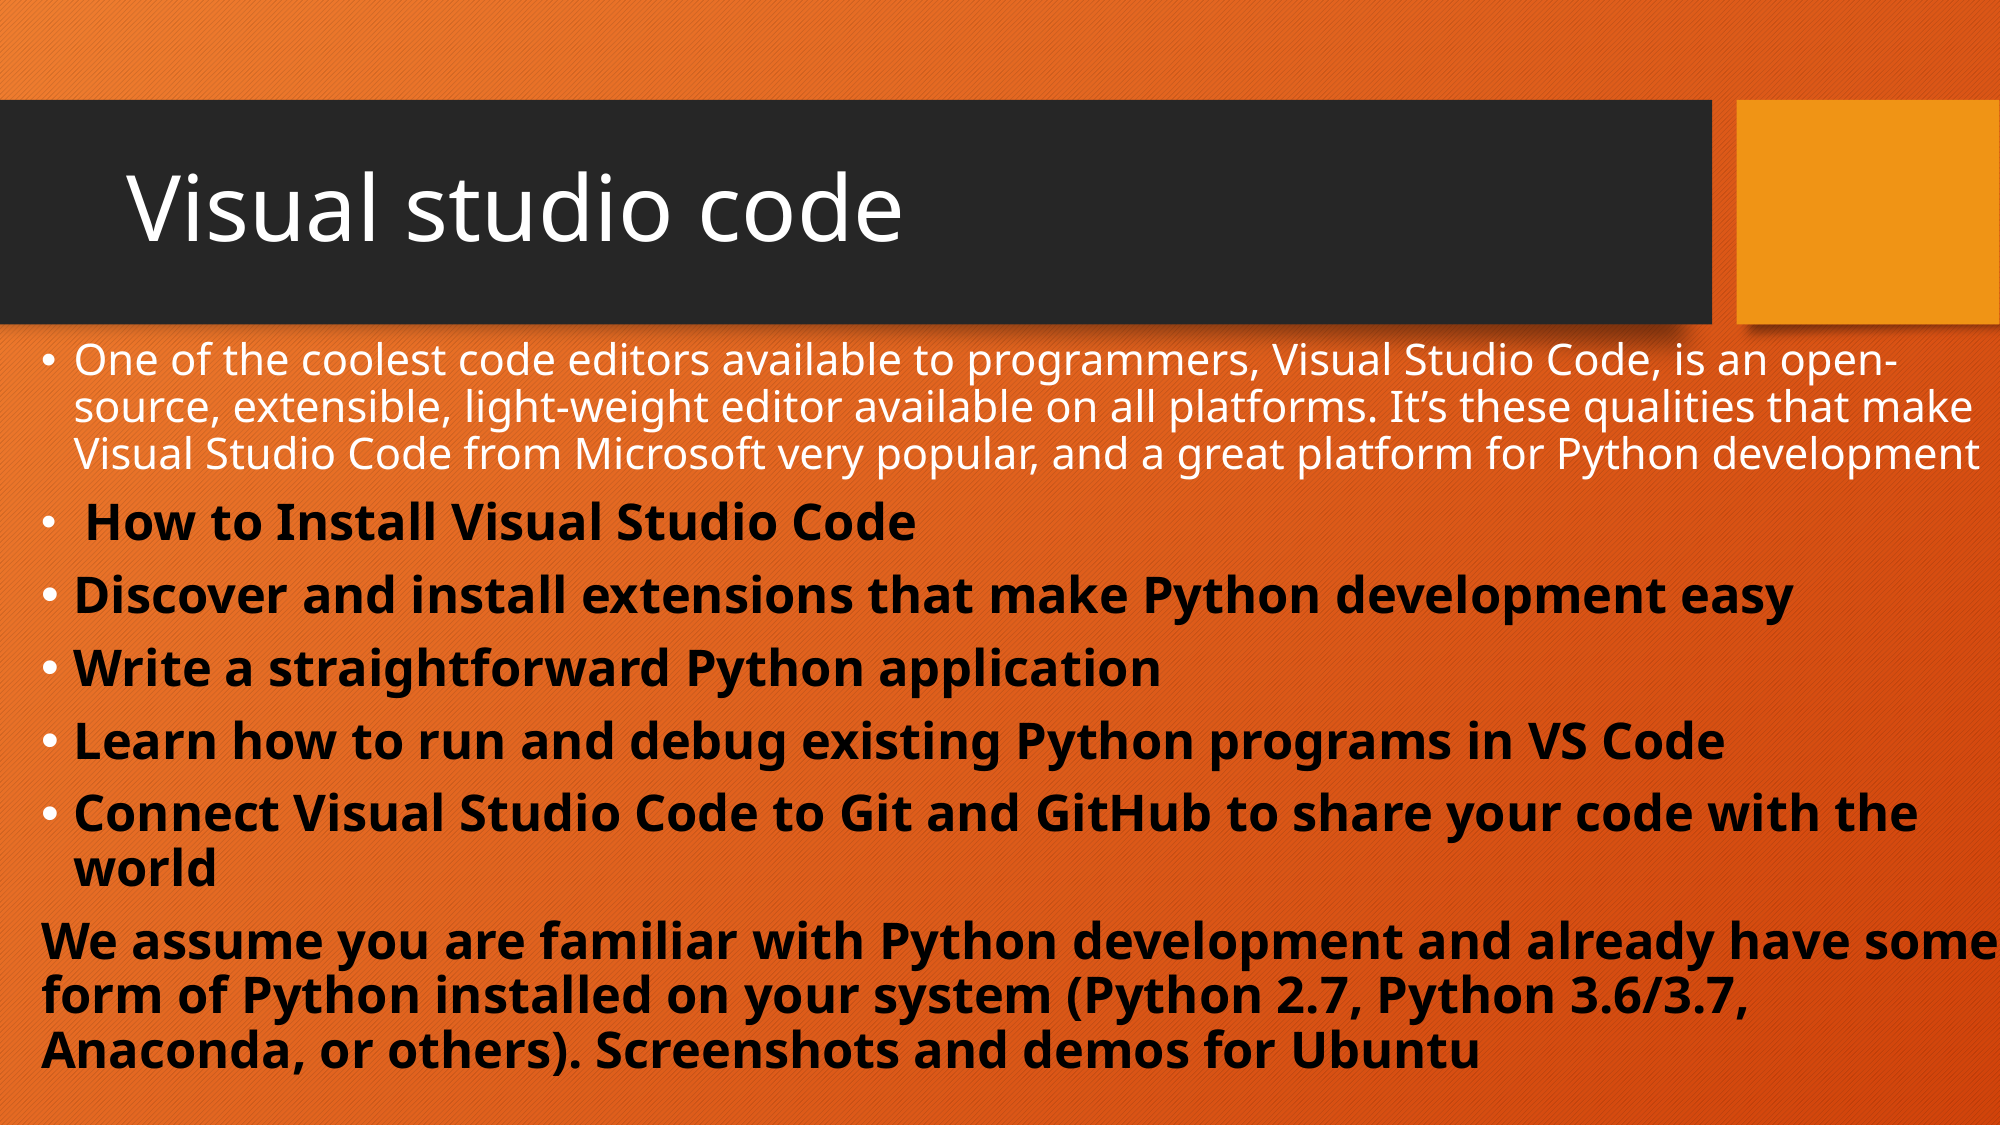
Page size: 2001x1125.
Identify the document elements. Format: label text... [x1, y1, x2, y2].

picture [0, 325, 1713, 376]
picture [1736, 325, 2000, 330]
list One of the coolest code editors available to programmers, Visual Studio Code, is an open-source, extensible, light-weight editor available on all platforms. It’s these qualities that make Visual Studio Code from Microsoft very popular, and a great platform for Python development How to Install Visual Studio Code Discover and install extensions that make Python development easy Write a straightforward Python application Learn how to run and debug existing Python programs in VS Code Connect Visual Studio Code to Git and GitHub to share your code with the world We assume you are familiar with Python development and already have some form of Python installed on your system (Python 2.7, Python 3.6/3.7, Anaconda, or others). Screenshots and demos for Ubuntu [26, 330, 2000, 1103]
title Visual studio code [111, 123, 1689, 301]
